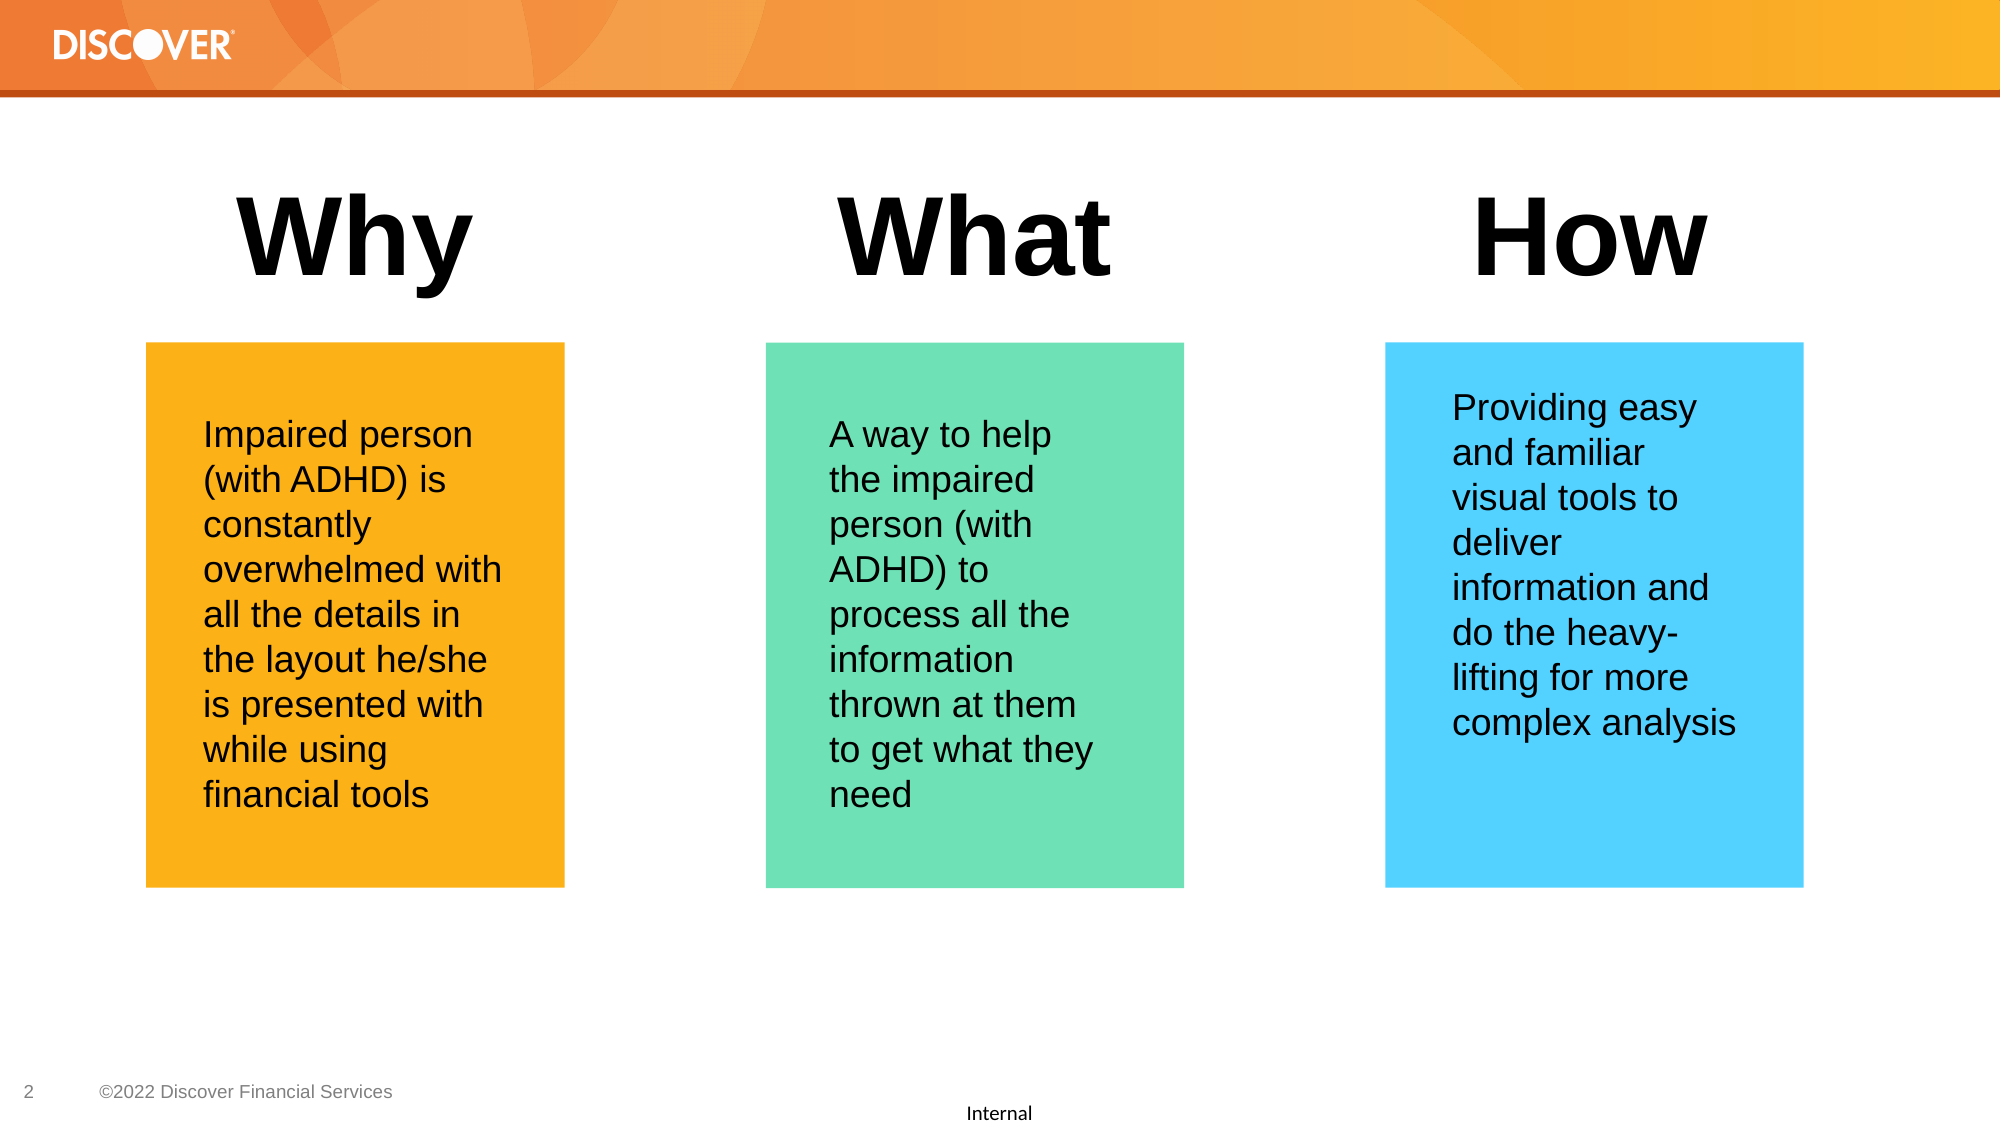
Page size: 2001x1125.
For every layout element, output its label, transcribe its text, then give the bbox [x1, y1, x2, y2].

text_box What [822, 155, 1128, 306]
text_box Why [221, 155, 490, 306]
text_box [765, 342, 1185, 889]
text_box Impaired person (with ADHD) is constantly overwhelmed with all the details in the layout he/she is presented with while using financial tools [188, 402, 523, 823]
text_box [145, 341, 566, 889]
text_box A way to help the impaired person (with ADHD) to process all the information thrown at them to get what they need [814, 402, 1129, 823]
picture [0, 0, 1795, 90]
text_box Providing easy and familiar visual tools to deliver information and do the heavy-lifting for more complex analysis [1437, 375, 1752, 751]
text_box How [1455, 155, 1724, 306]
text_box [1384, 341, 1805, 889]
